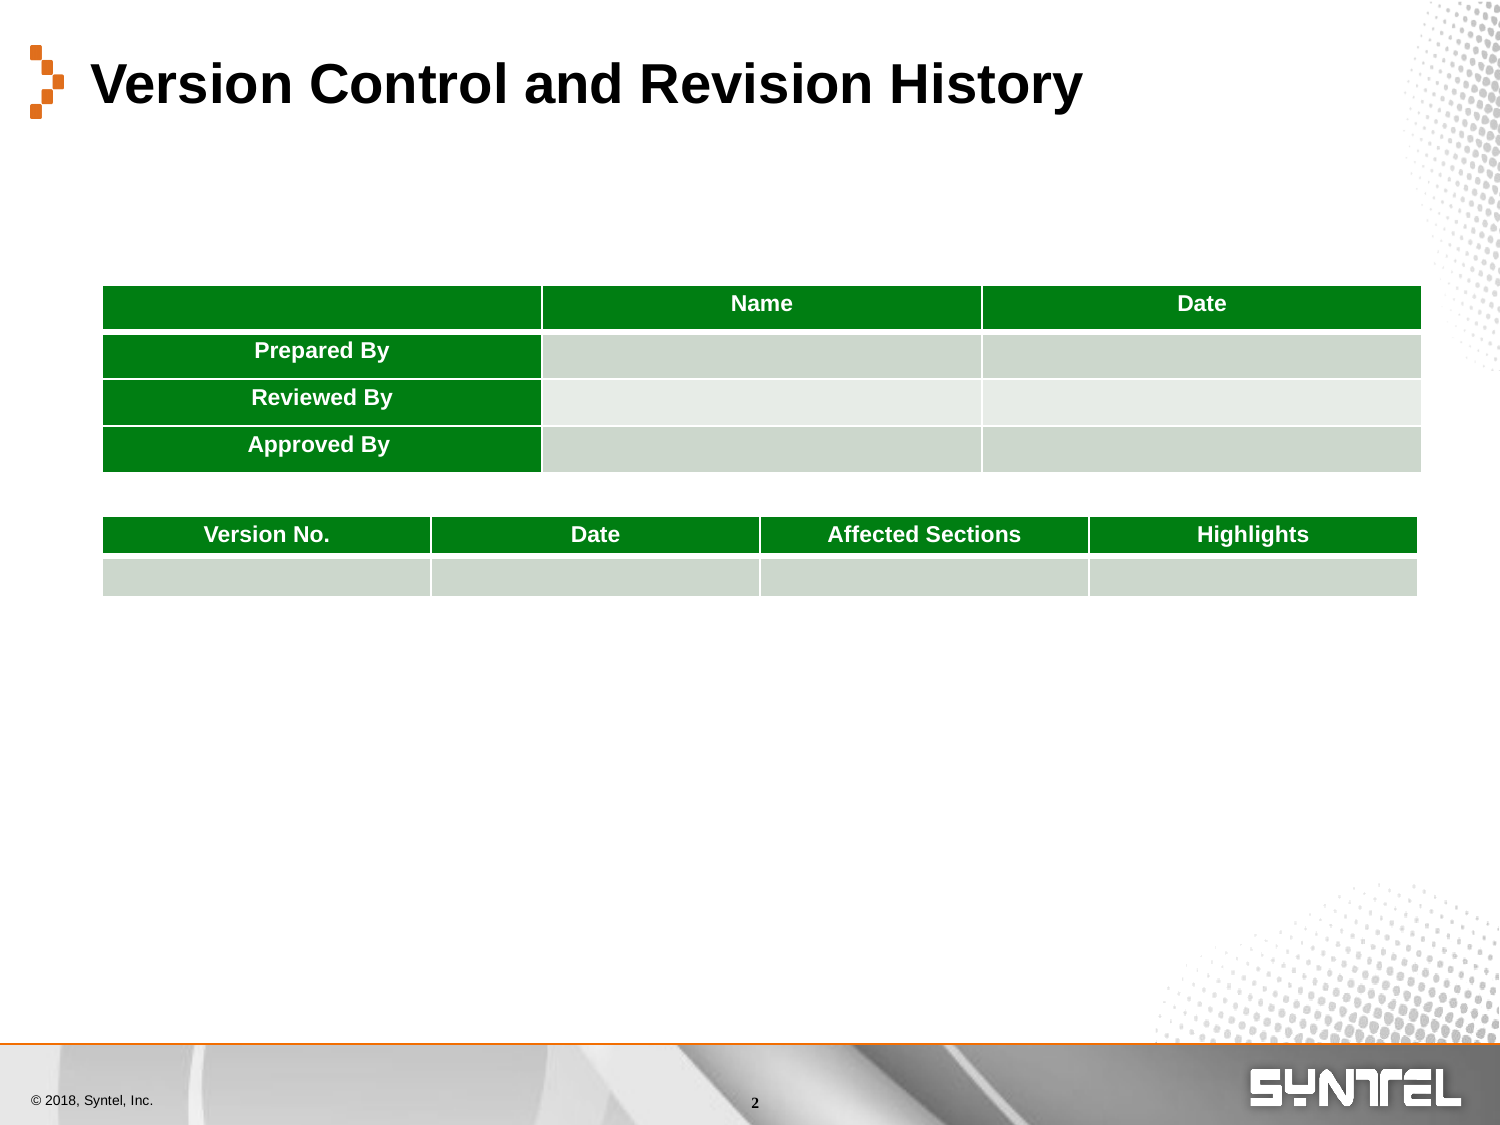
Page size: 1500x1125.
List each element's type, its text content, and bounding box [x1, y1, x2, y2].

table_header Date [432, 517, 759, 553]
table_cell [761, 559, 1088, 596]
title Version Control and Revision History [90, 28, 1462, 135]
table_cell [983, 380, 1421, 425]
table_header Name [543, 286, 981, 329]
picture [1250, 1069, 1462, 1112]
table_cell [983, 335, 1421, 378]
table_header Version No. [103, 517, 430, 553]
table_header Highlights [1090, 517, 1417, 553]
table_header Affected Sections [761, 517, 1088, 553]
table_cell [543, 335, 981, 378]
picture [30, 45, 64, 119]
table_header Date [983, 286, 1421, 329]
table_cell [432, 559, 759, 596]
table_header [103, 286, 541, 329]
table_cell [103, 559, 430, 596]
table_cell Prepared By [103, 335, 541, 378]
table_cell [1090, 559, 1417, 596]
table_cell [543, 380, 981, 425]
table_cell [543, 427, 981, 472]
table_cell Reviewed By [103, 380, 541, 425]
table_cell Approved By [103, 427, 541, 472]
table_cell [983, 427, 1421, 472]
